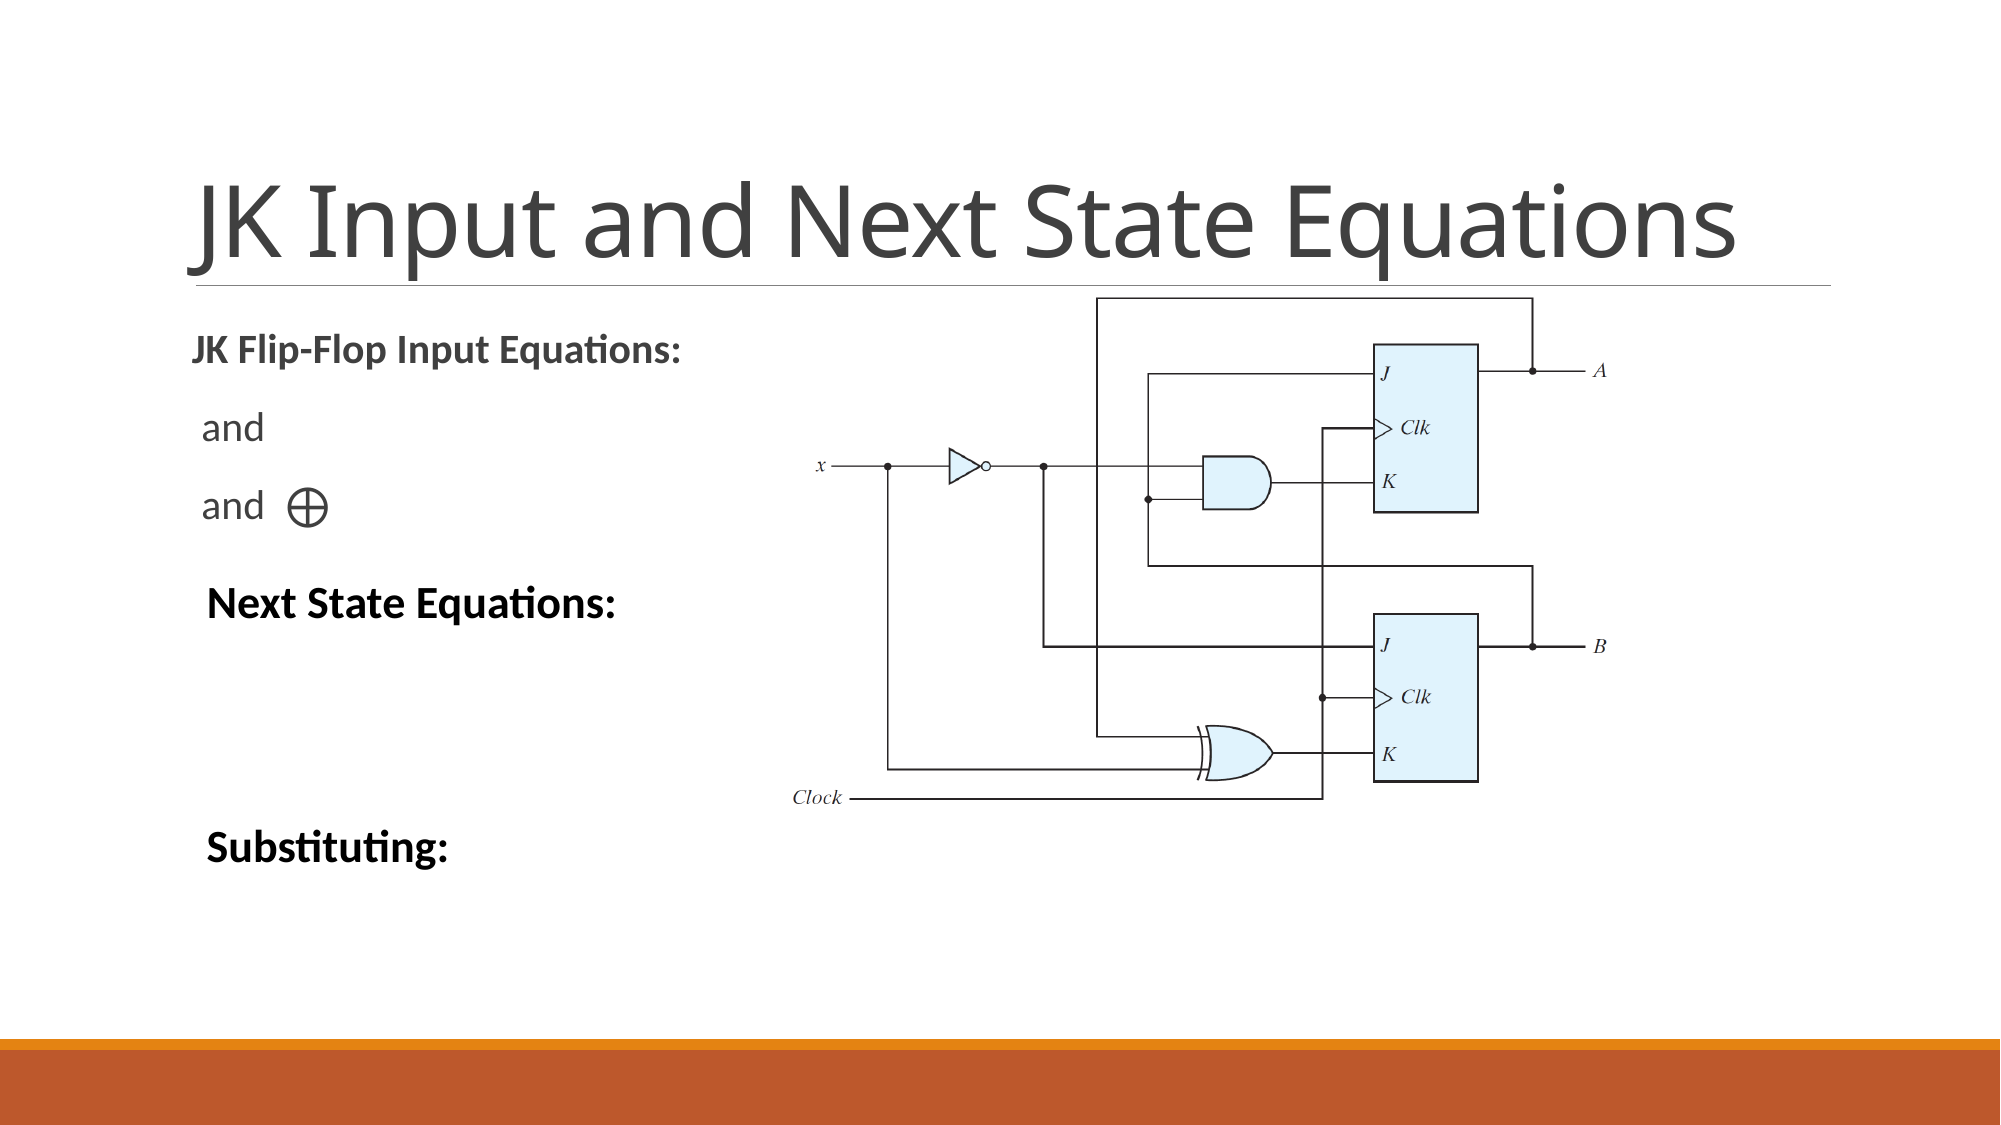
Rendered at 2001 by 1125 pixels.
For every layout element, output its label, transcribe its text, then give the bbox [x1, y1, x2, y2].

title JK Input and Next State Equations [180, 47, 1830, 285]
picture [780, 294, 1611, 810]
